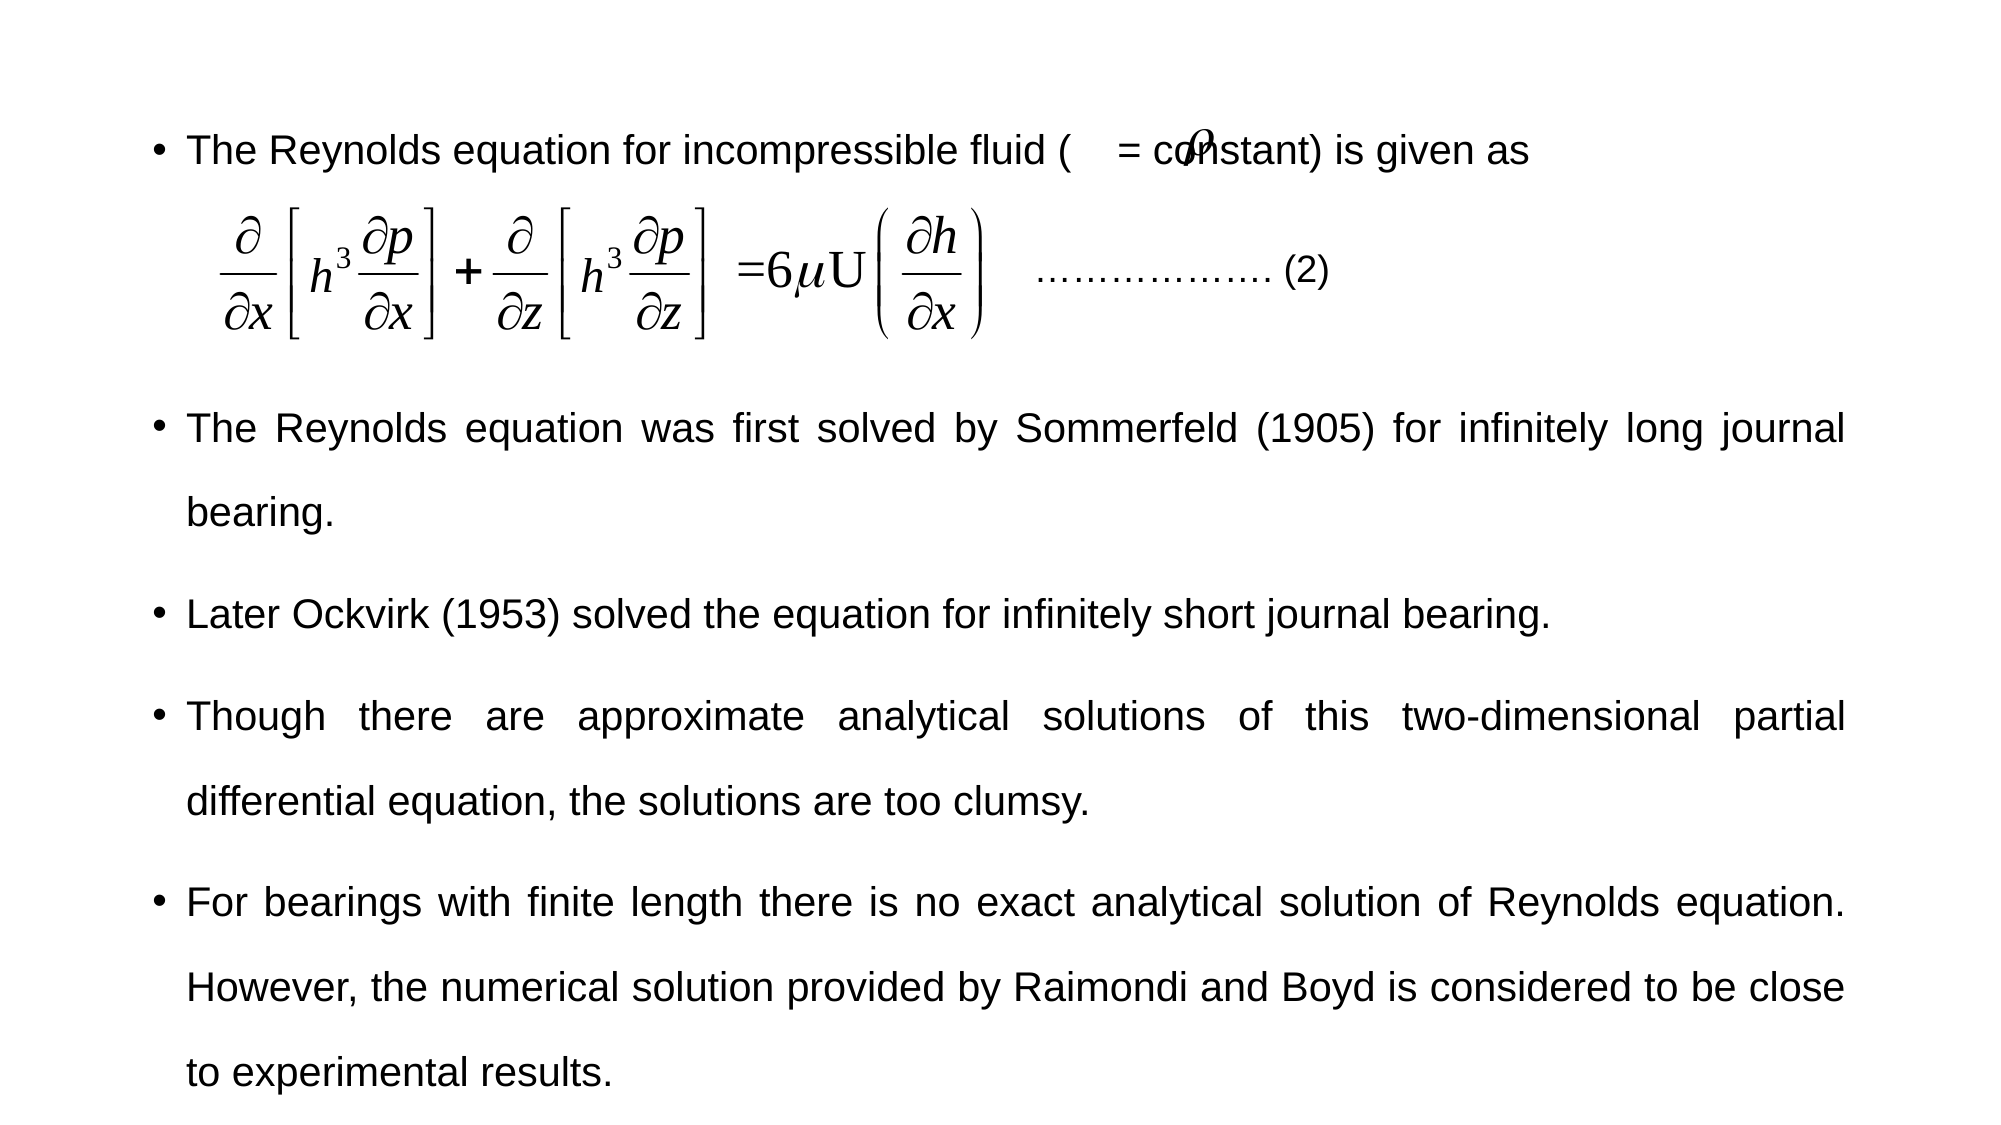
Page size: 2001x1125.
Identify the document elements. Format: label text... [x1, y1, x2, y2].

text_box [211, 198, 1000, 350]
list The Reynolds equation for incompressible fluid ( = constant) is given as ………………. (2) The Reynolds equation was first solved by Sommerfeld (1905) for infinitely long journal bearing. Later Ockvirk (1953) solved the equation for infinitely short journal bearing. Though there are approximate analytical solutions of this two-dimensional partial differential equation, the solutions are too clumsy. For bearings with finite length there is no exact analytical solution of Reynolds equation. However, the numerical solution provided by Raimondi and Boyd is considered to be close to experimental results. [137, 121, 1863, 1109]
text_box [1173, 119, 1227, 179]
